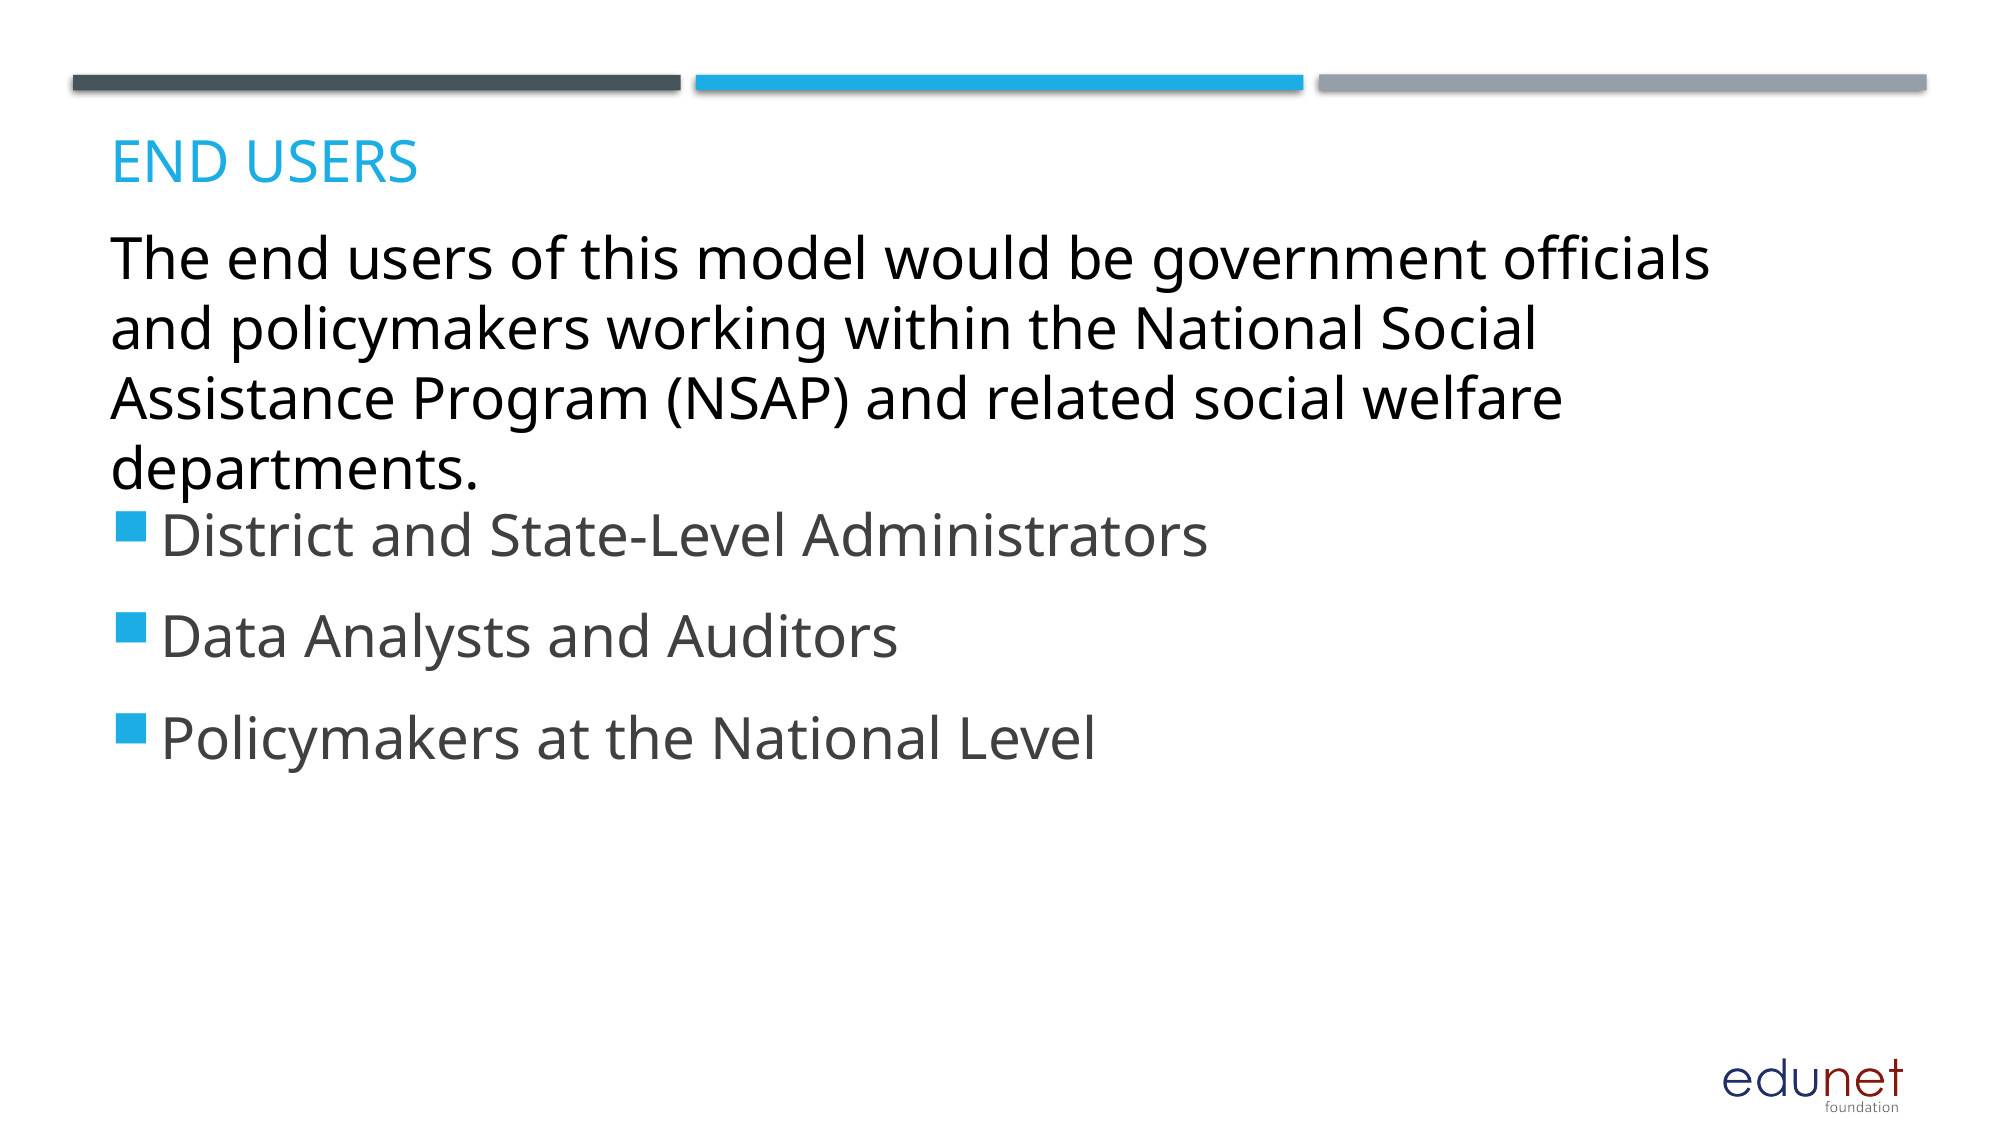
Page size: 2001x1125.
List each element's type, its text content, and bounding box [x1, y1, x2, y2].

text_box The end users of this model would be government officials and policymakers working within the National Social Assistance Program (NSAP) and related social welfare departments. [95, 213, 1838, 509]
title End users [95, 115, 1905, 203]
picture [1719, 1056, 1905, 1116]
list District and State-Level Administrators Data Analysts and Auditors Policymakers at the National Level [95, 247, 1905, 1015]
